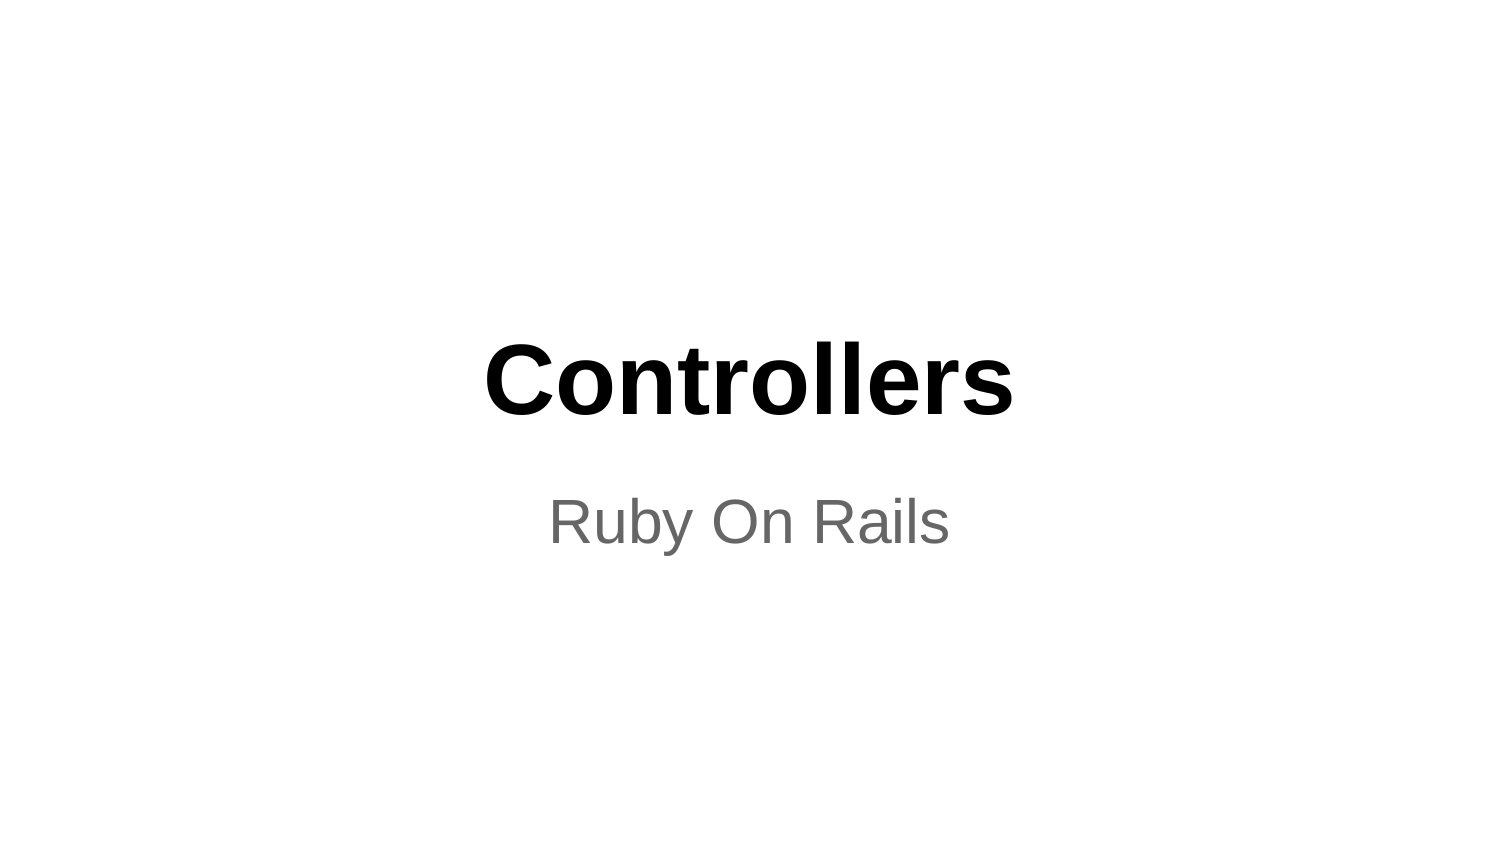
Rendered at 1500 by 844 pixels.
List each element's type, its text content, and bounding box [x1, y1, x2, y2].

title Controllers [112, 259, 1388, 450]
subtitle Ruby On Rails [112, 465, 1388, 595]
